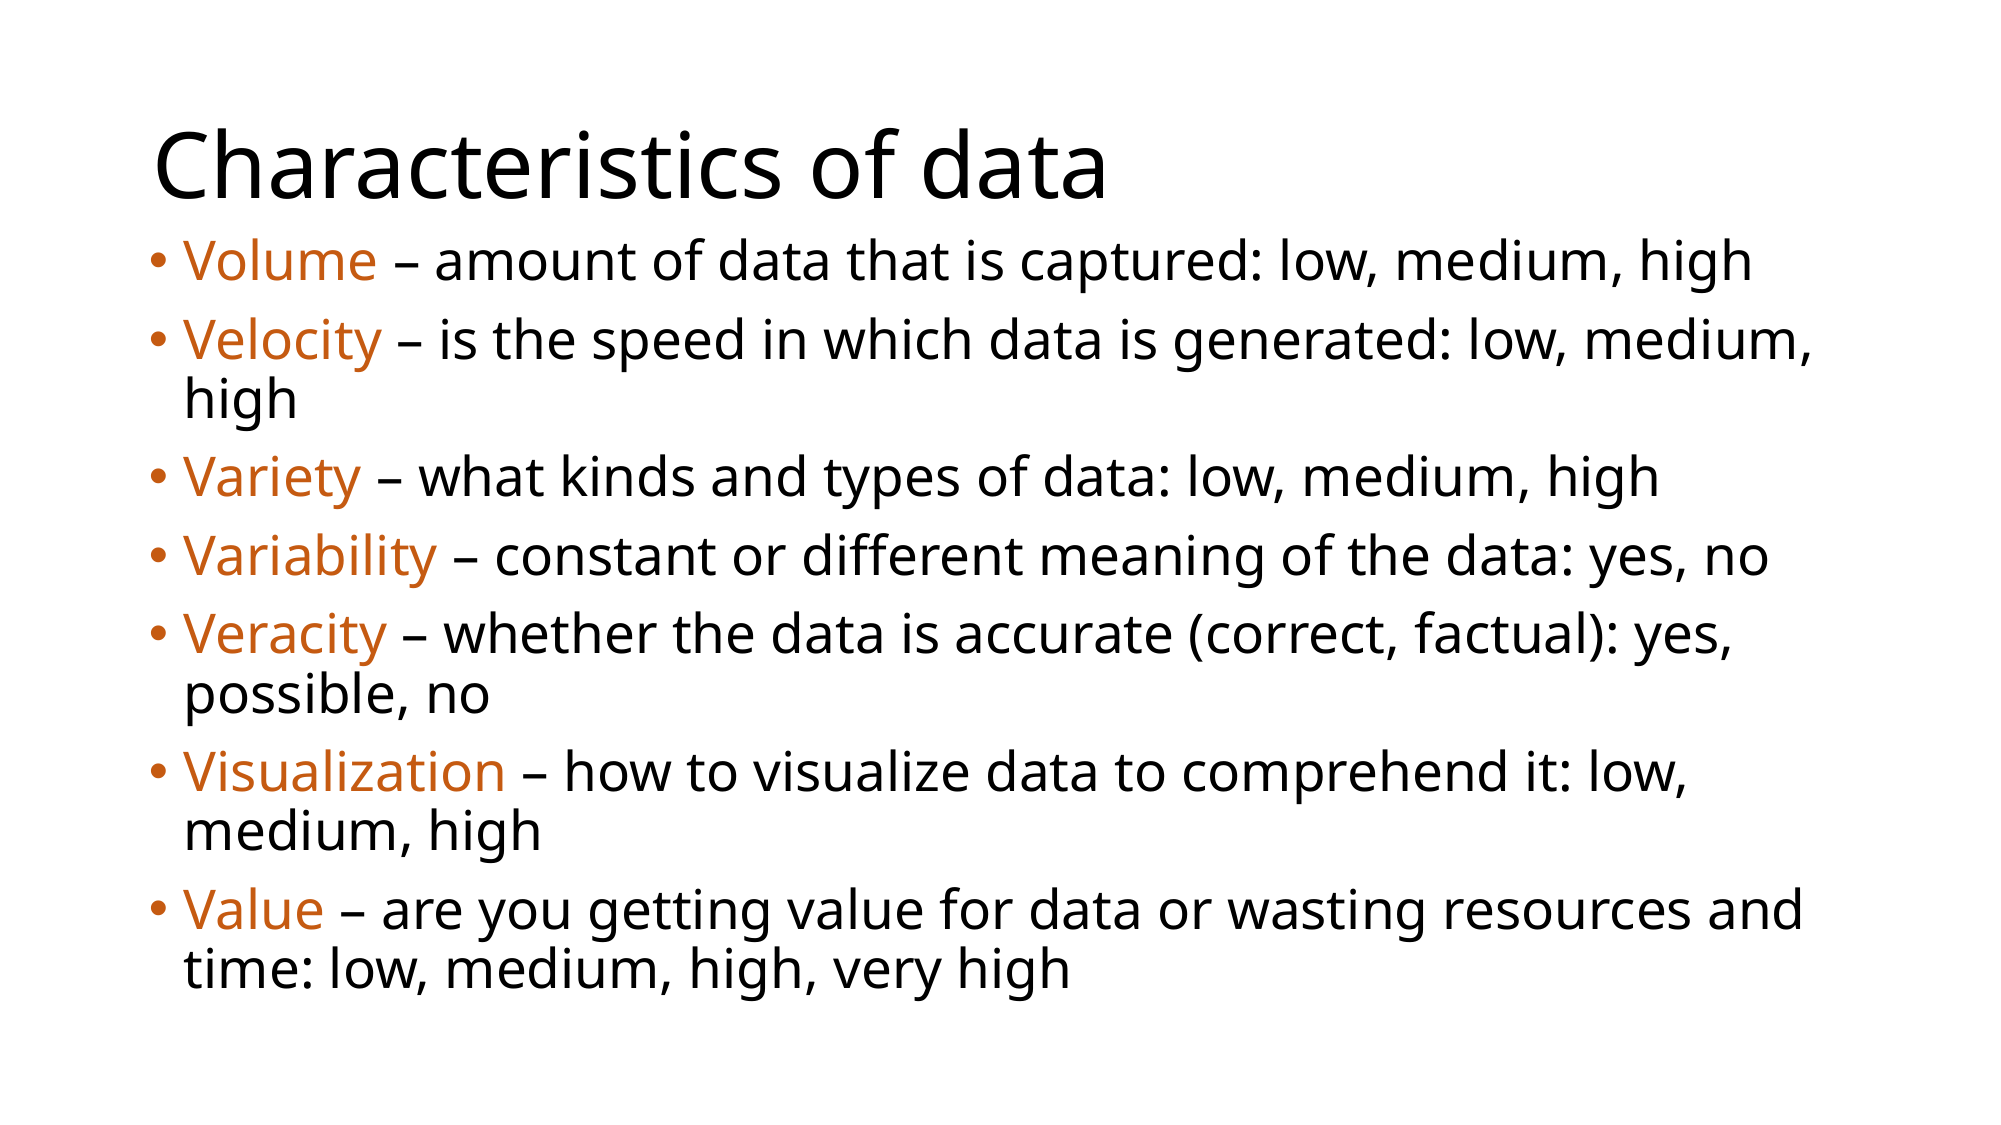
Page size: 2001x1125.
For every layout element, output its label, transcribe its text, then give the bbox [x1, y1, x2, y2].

list Volume – amount of data that is captured: low, medium, high Velocity – is the speed in which data is generated: low, medium, high Variety – what kinds and types of data: low, medium, high Variability – constant or different meaning of the data: yes, no Veracity – whether the data is accurate (correct, factual): yes, possible, no Visualization – how to visualize data to comprehend it: low, medium, high Value – are you getting value for data or wasting resources and time: low, medium, high, very high [133, 226, 1939, 1014]
title Characteristics of data [137, 59, 1863, 226]
